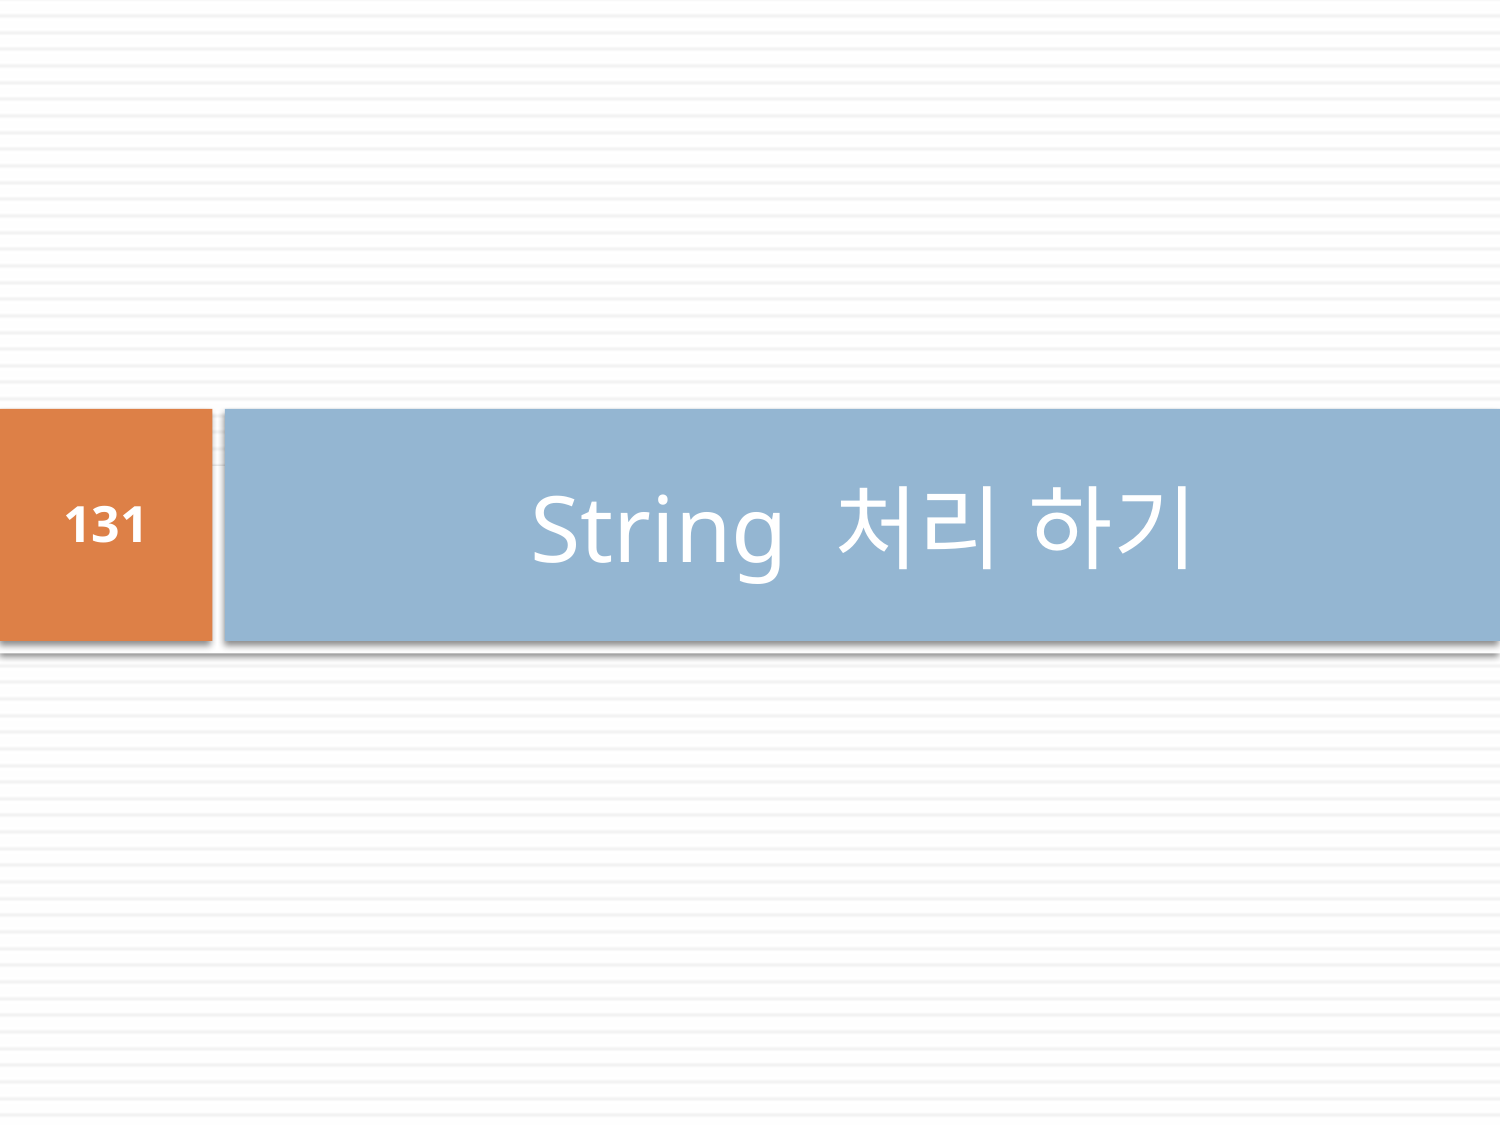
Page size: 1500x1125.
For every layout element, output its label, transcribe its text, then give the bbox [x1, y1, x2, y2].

slide_number 131 [0, 469, 213, 585]
title String 처리 하기 [238, 444, 1489, 607]
